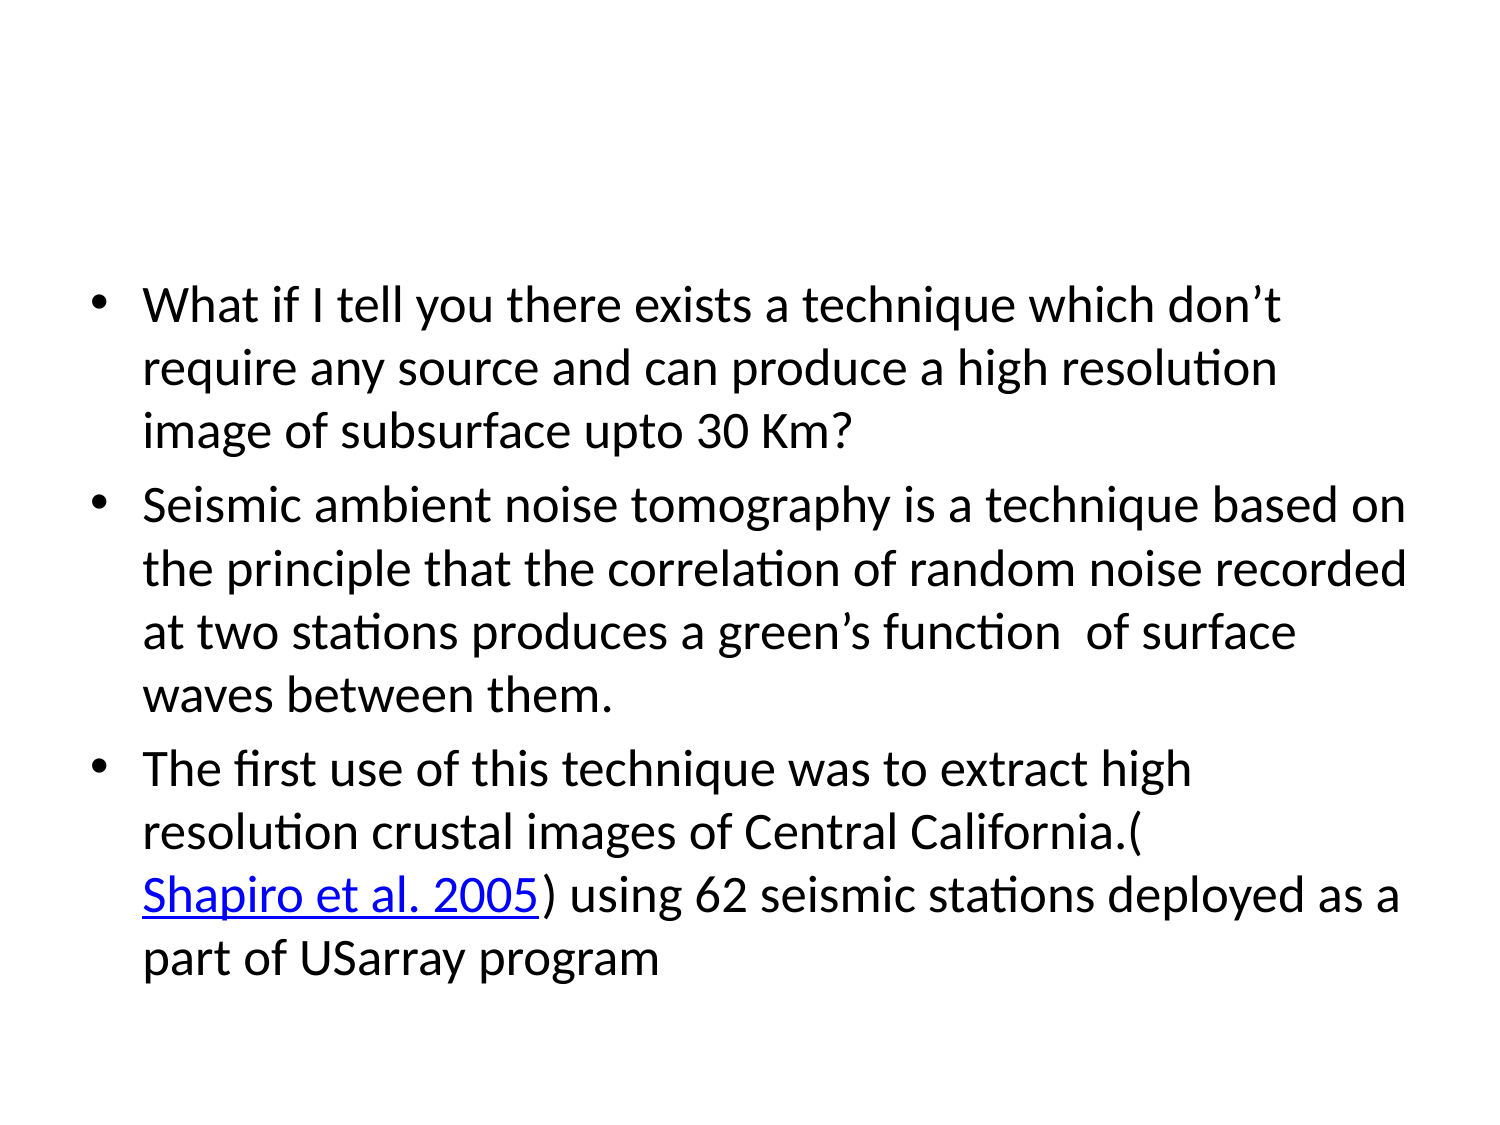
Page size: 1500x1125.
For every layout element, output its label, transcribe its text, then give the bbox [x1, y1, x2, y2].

list What if I tell you there exists a technique which don’t require any source and can produce a high resolution image of subsurface upto 30 Km? Seismic ambient noise tomography is a technique based on the principle that the correlation of random noise recorded at two stations produces a green’s function of surface waves between them. The first use of this technique was to extract high resolution crustal images of Central California.(Shapiro et al. 2005) using 62 seismic stations deployed as a part of USarray program [75, 262, 1425, 1005]
